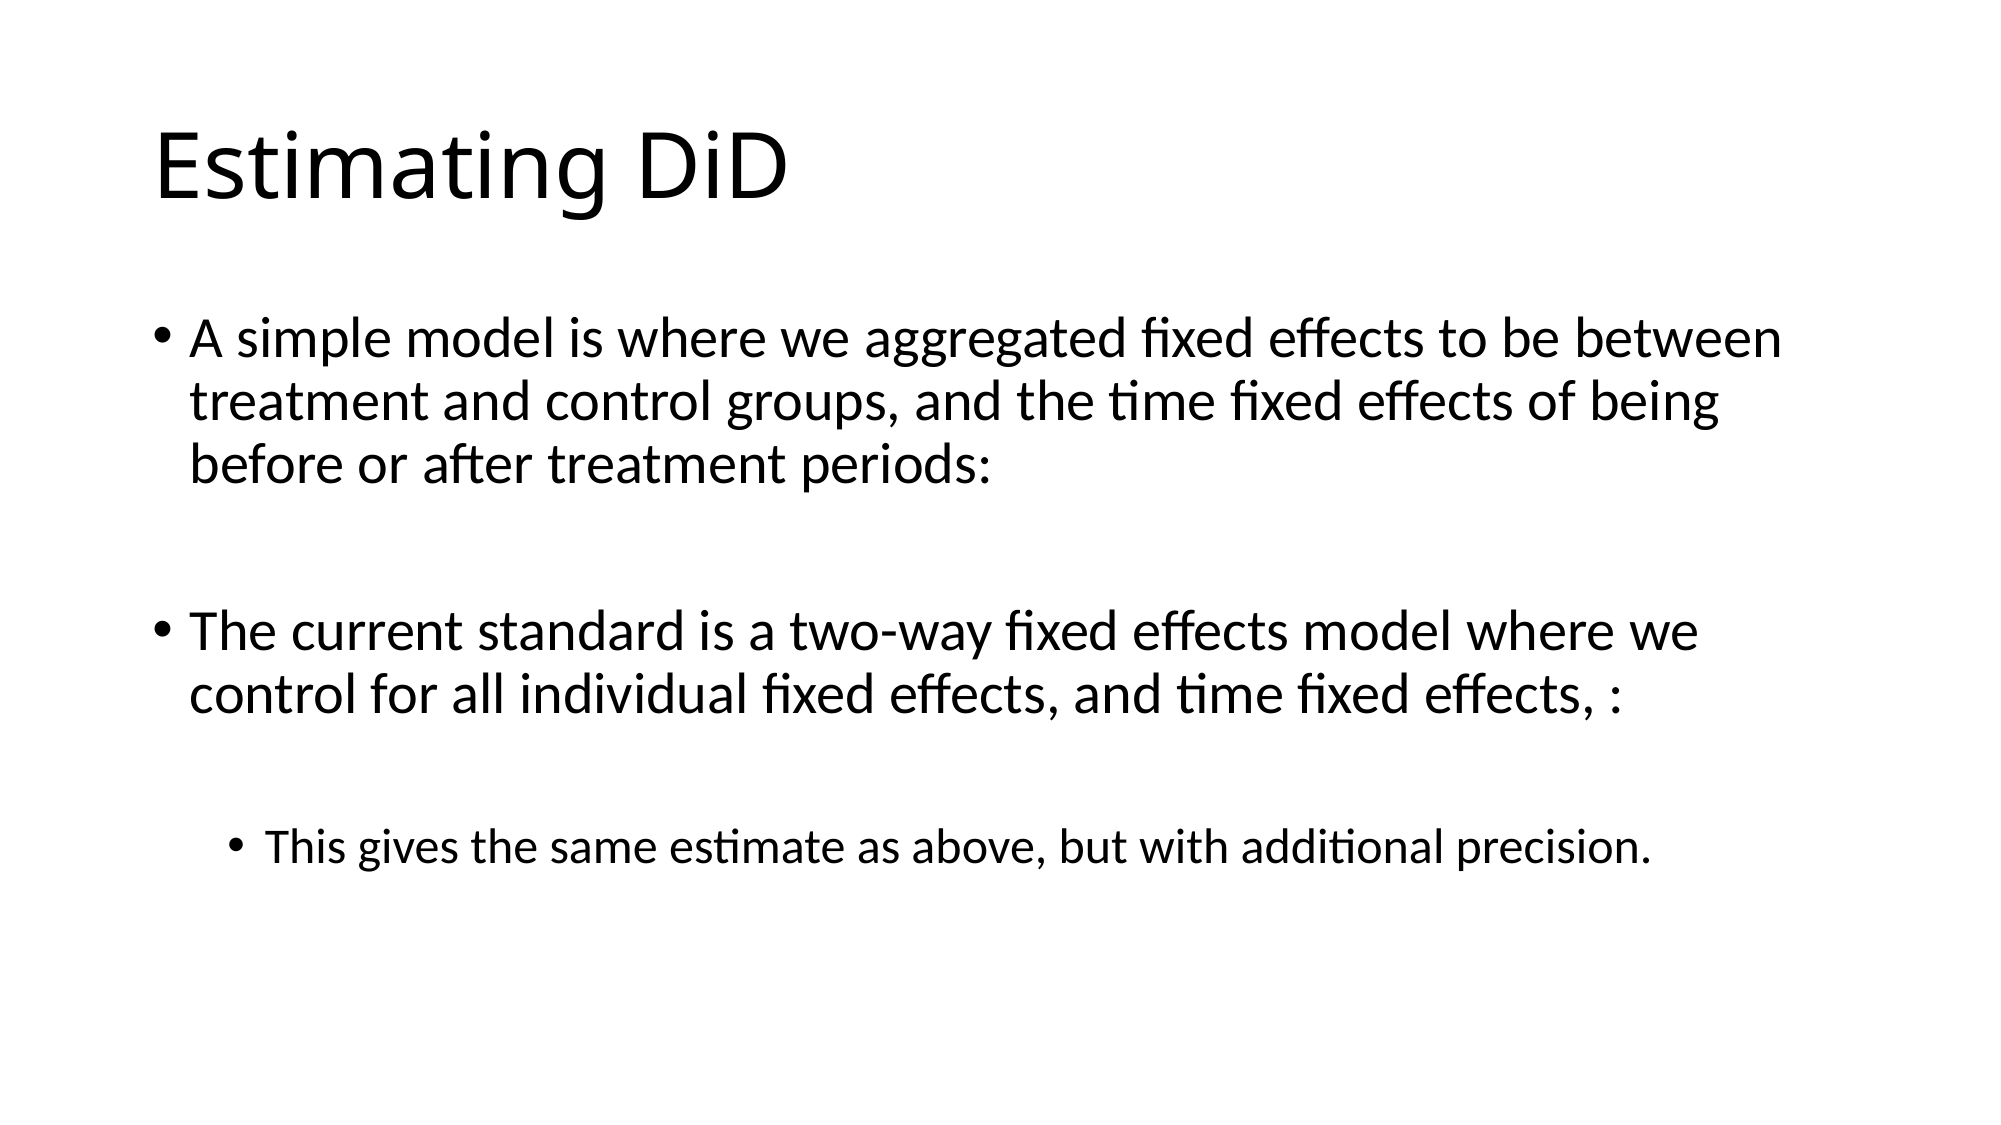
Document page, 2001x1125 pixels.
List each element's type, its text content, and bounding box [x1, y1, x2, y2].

title Estimating DiD [137, 59, 1863, 278]
